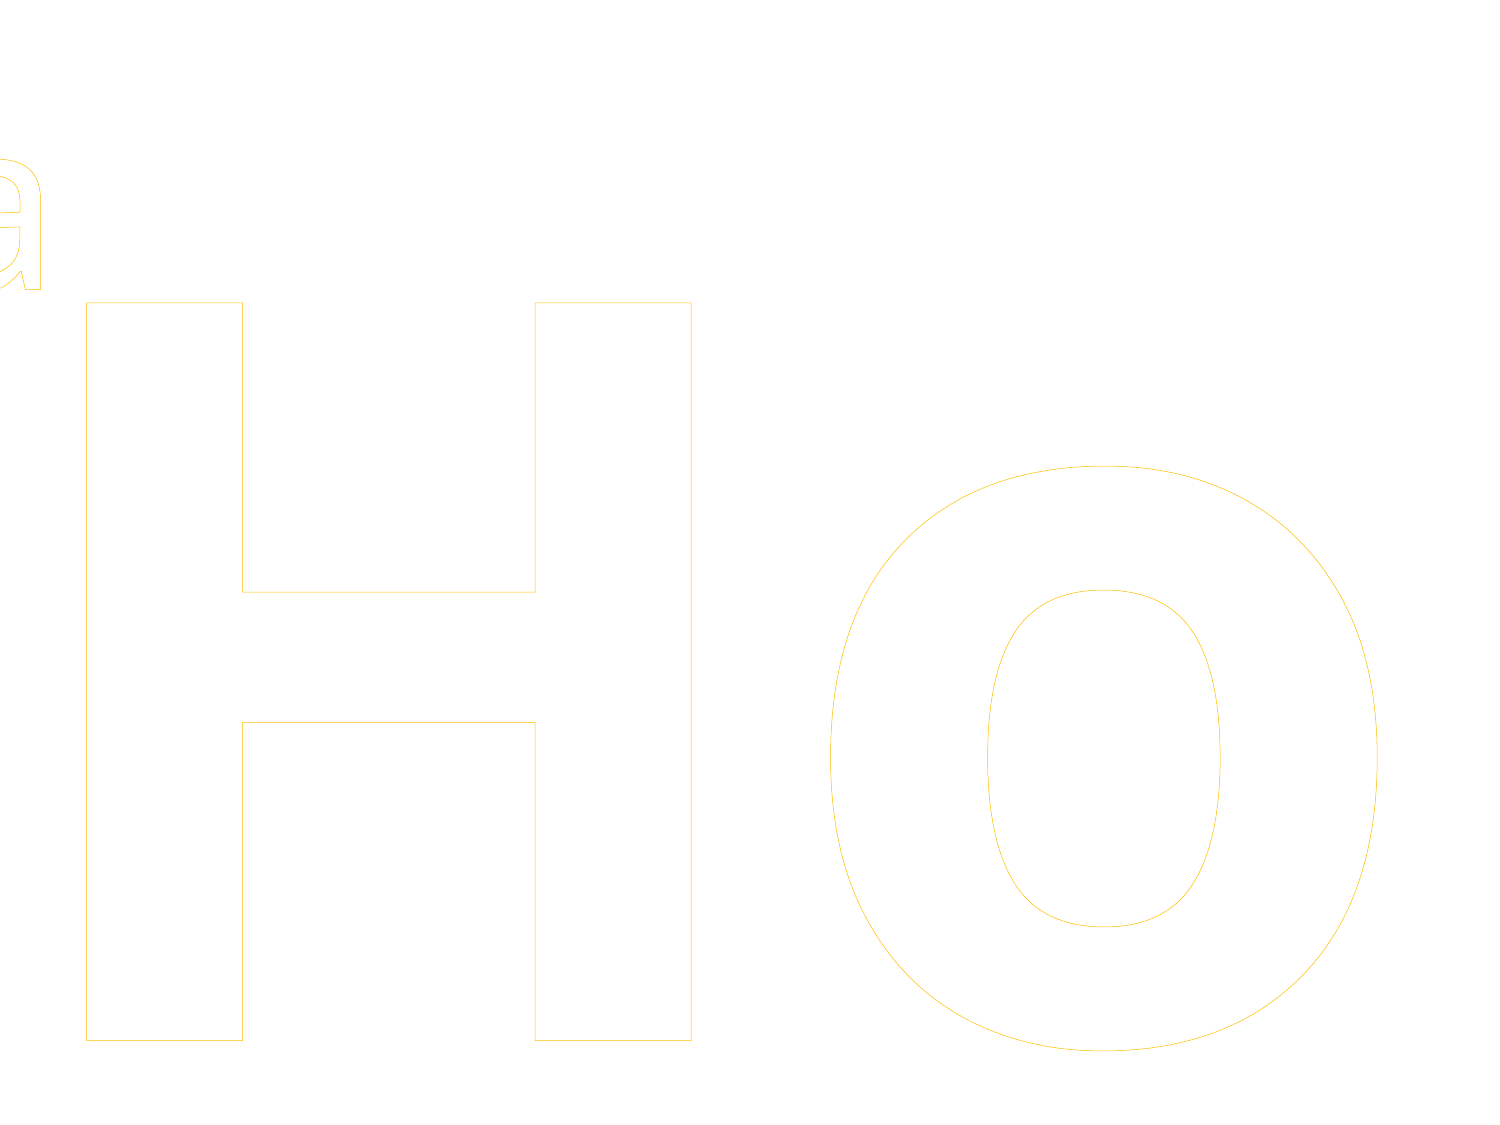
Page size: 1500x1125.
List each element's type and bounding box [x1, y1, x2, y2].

text_box [0, 0, 1500, 1125]
